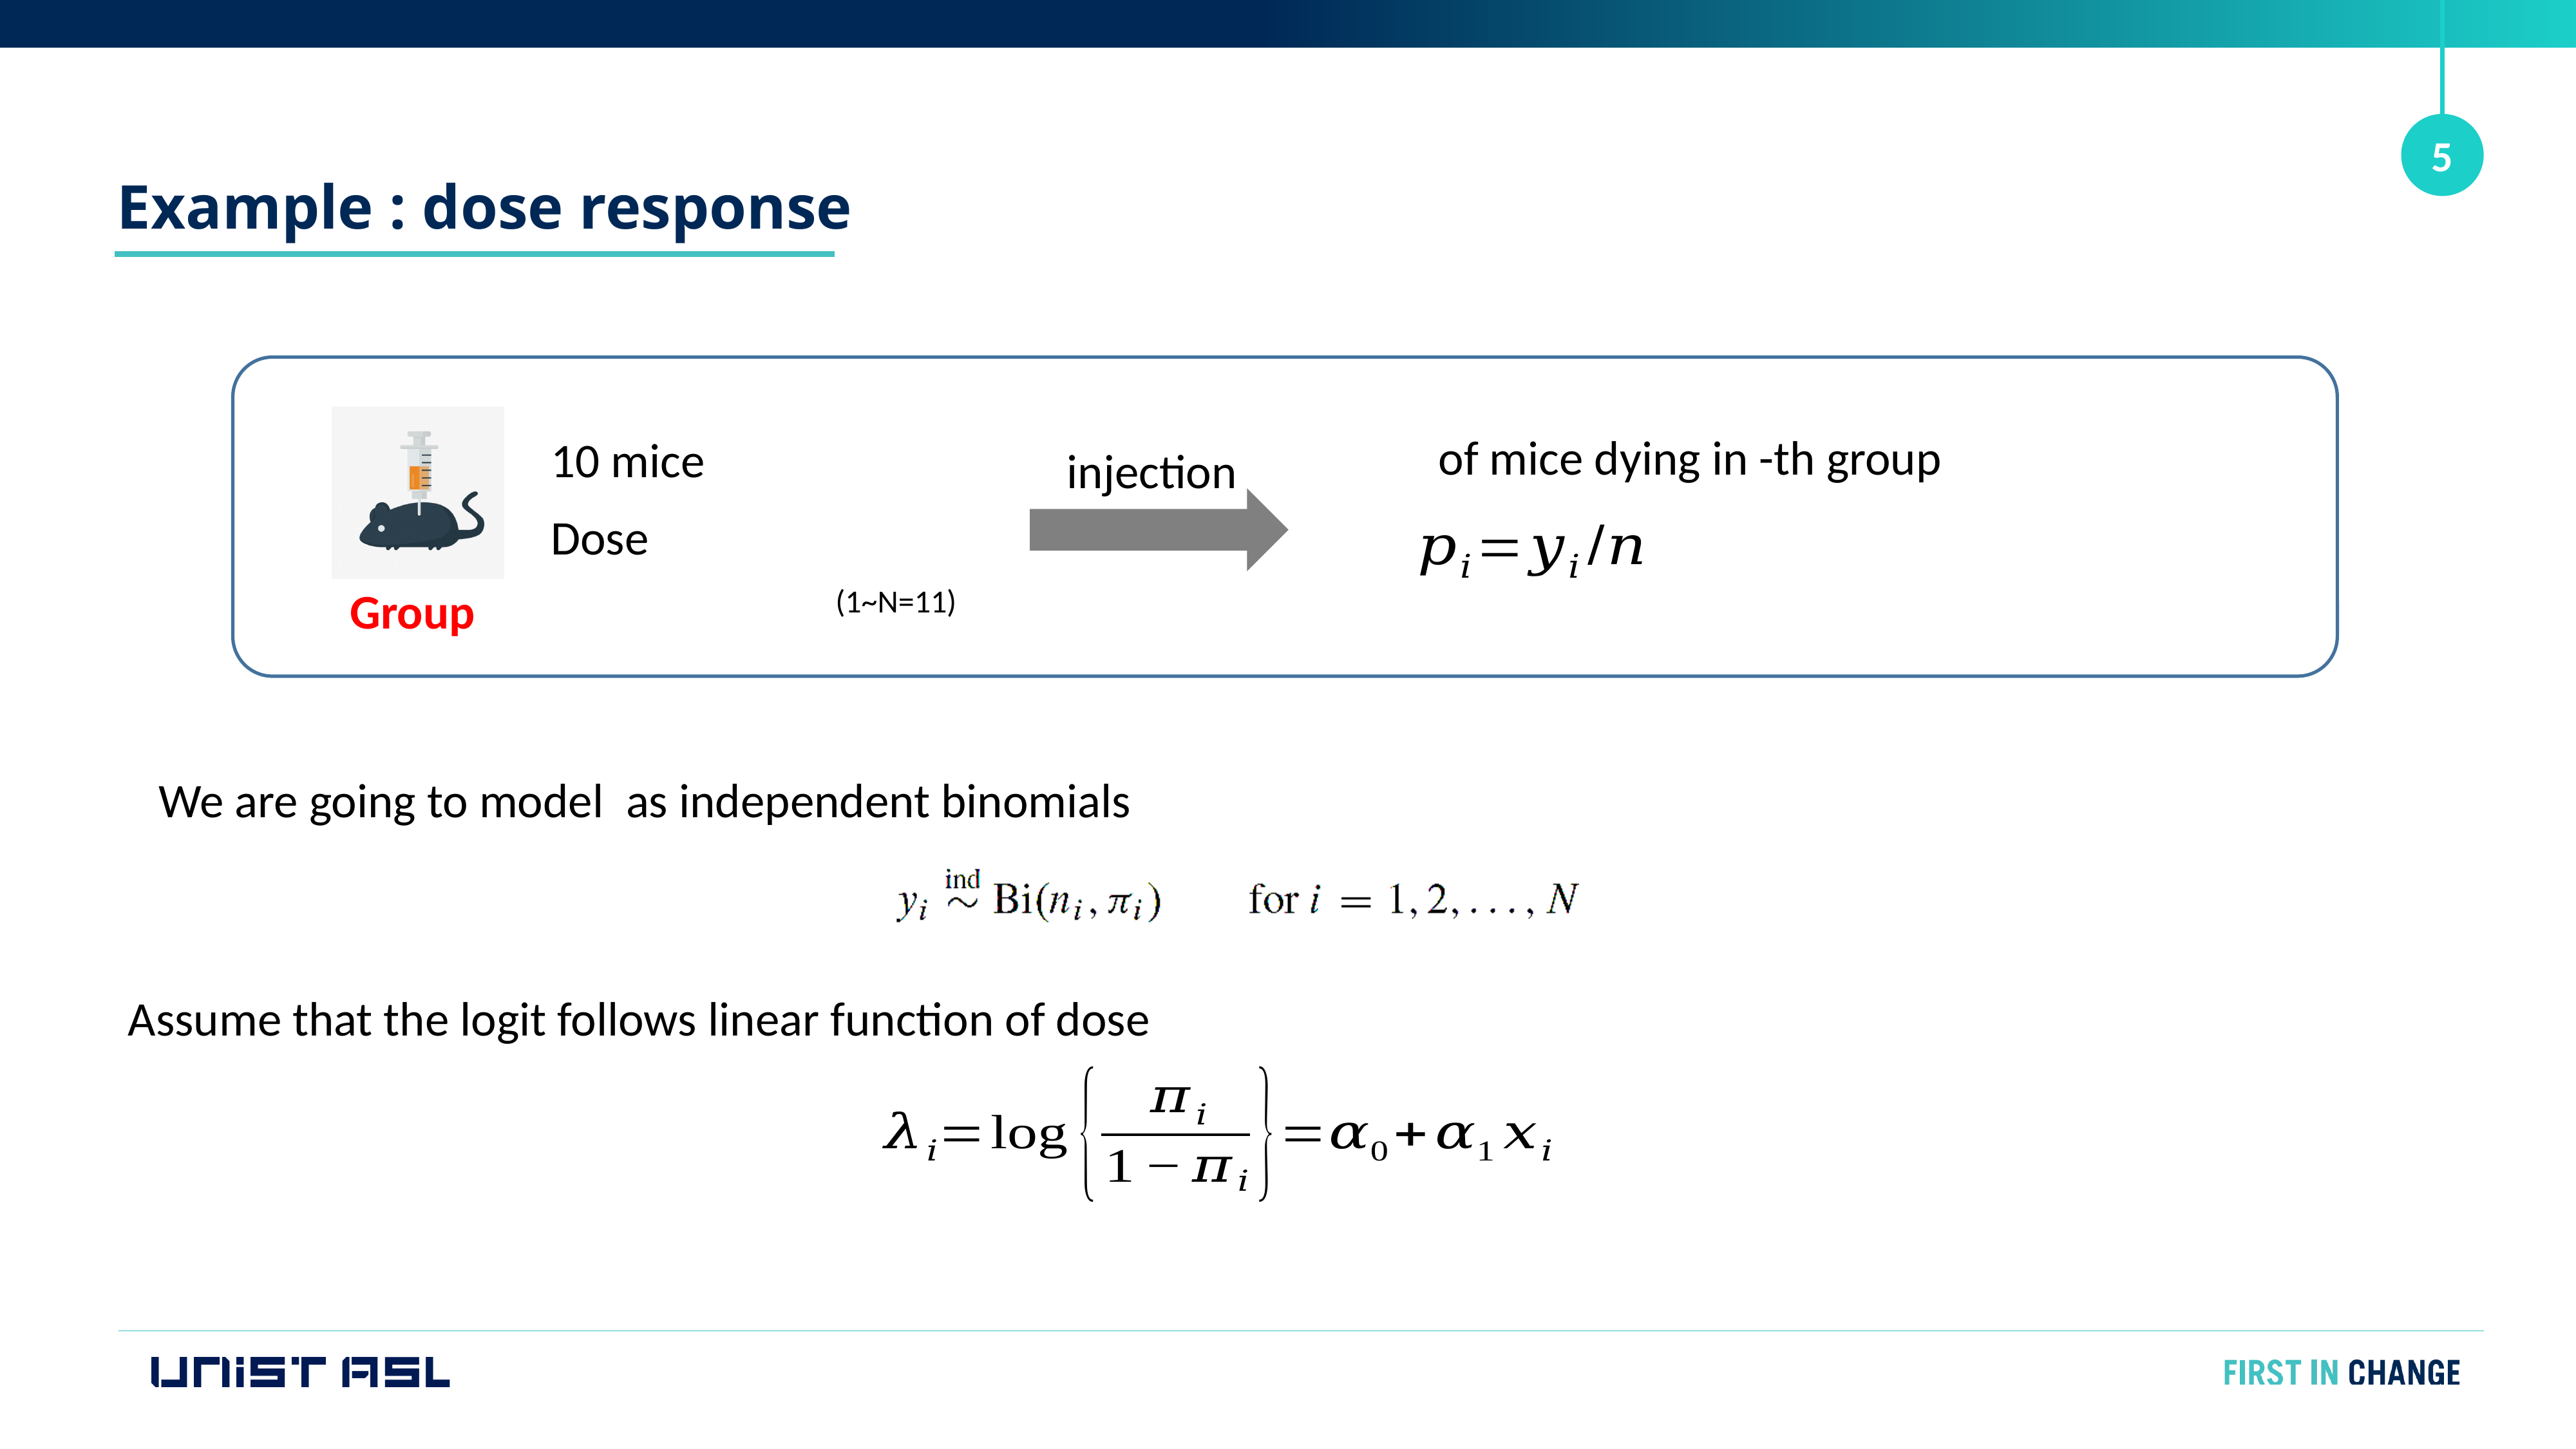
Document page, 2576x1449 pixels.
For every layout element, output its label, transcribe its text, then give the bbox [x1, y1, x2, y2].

picture [342, 1357, 379, 1387]
picture [382, 1358, 421, 1387]
text_box Assume that the logit follows linear function of dose [118, 983, 1160, 1050]
text_box [232, 356, 2338, 677]
picture [887, 864, 1580, 933]
picture [332, 406, 504, 579]
picture [424, 1357, 450, 1387]
text_box Example : dose response [107, 164, 1444, 246]
picture [151, 1357, 326, 1387]
text_box [1029, 503, 1290, 573]
text_box injection [1057, 435, 1263, 503]
